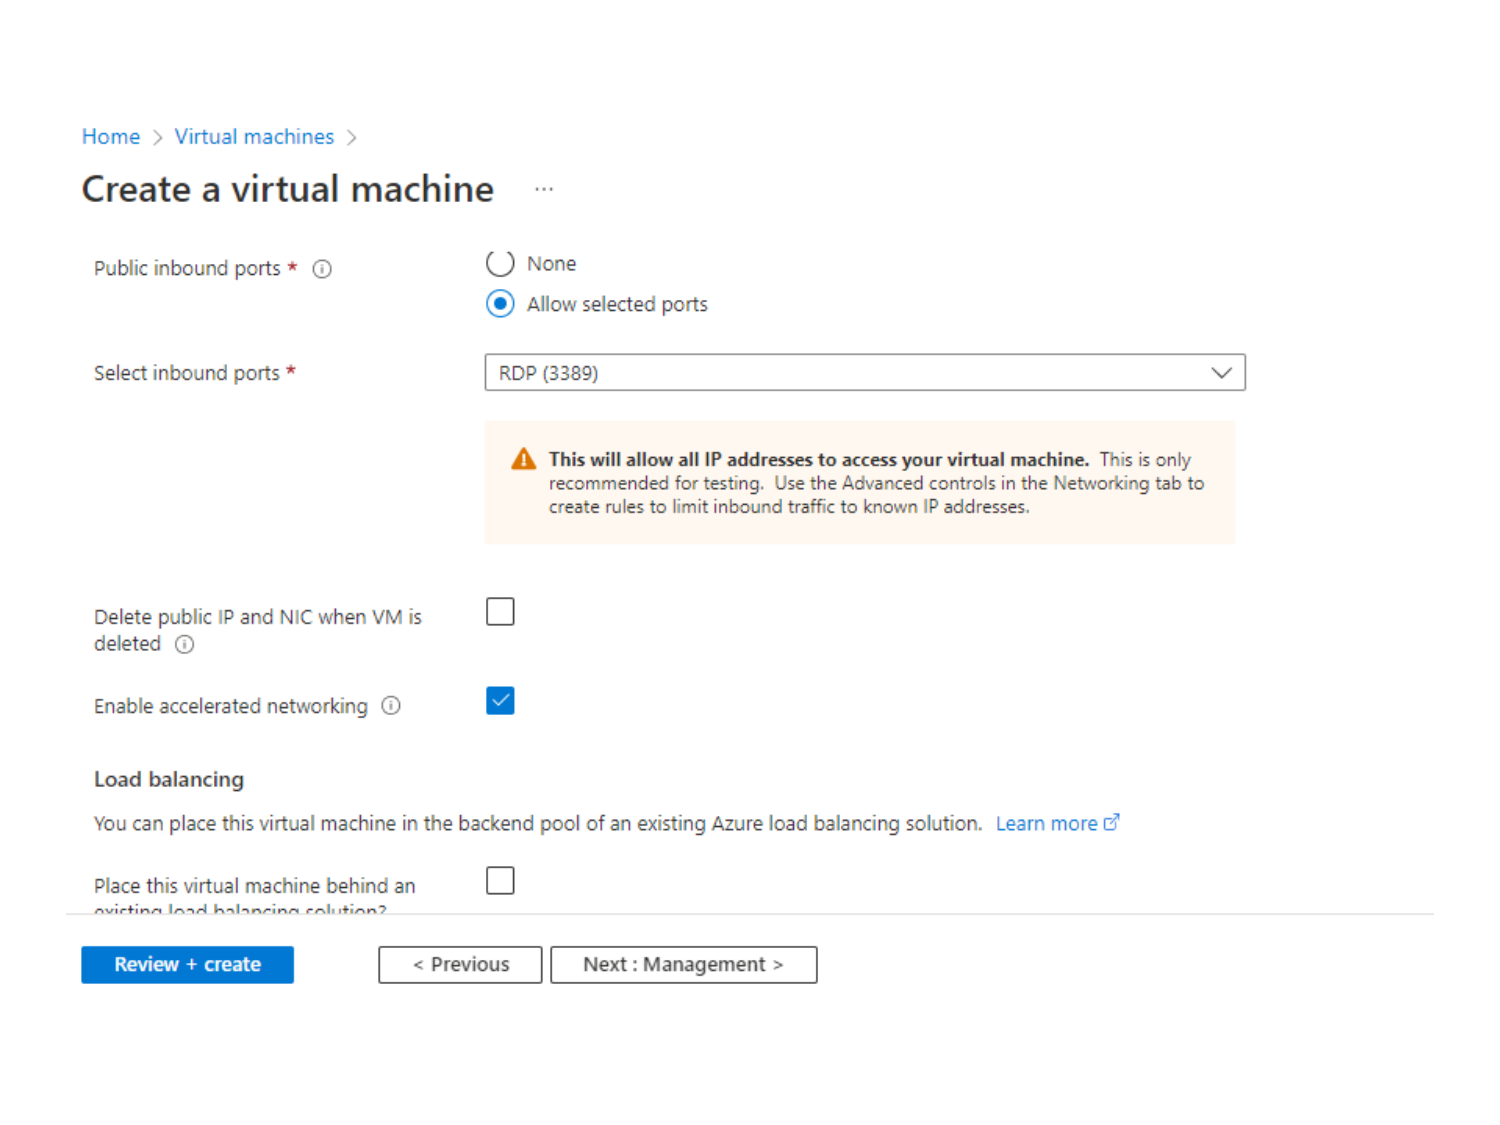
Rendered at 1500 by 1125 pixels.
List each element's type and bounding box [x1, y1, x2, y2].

picture [66, 116, 1434, 1009]
